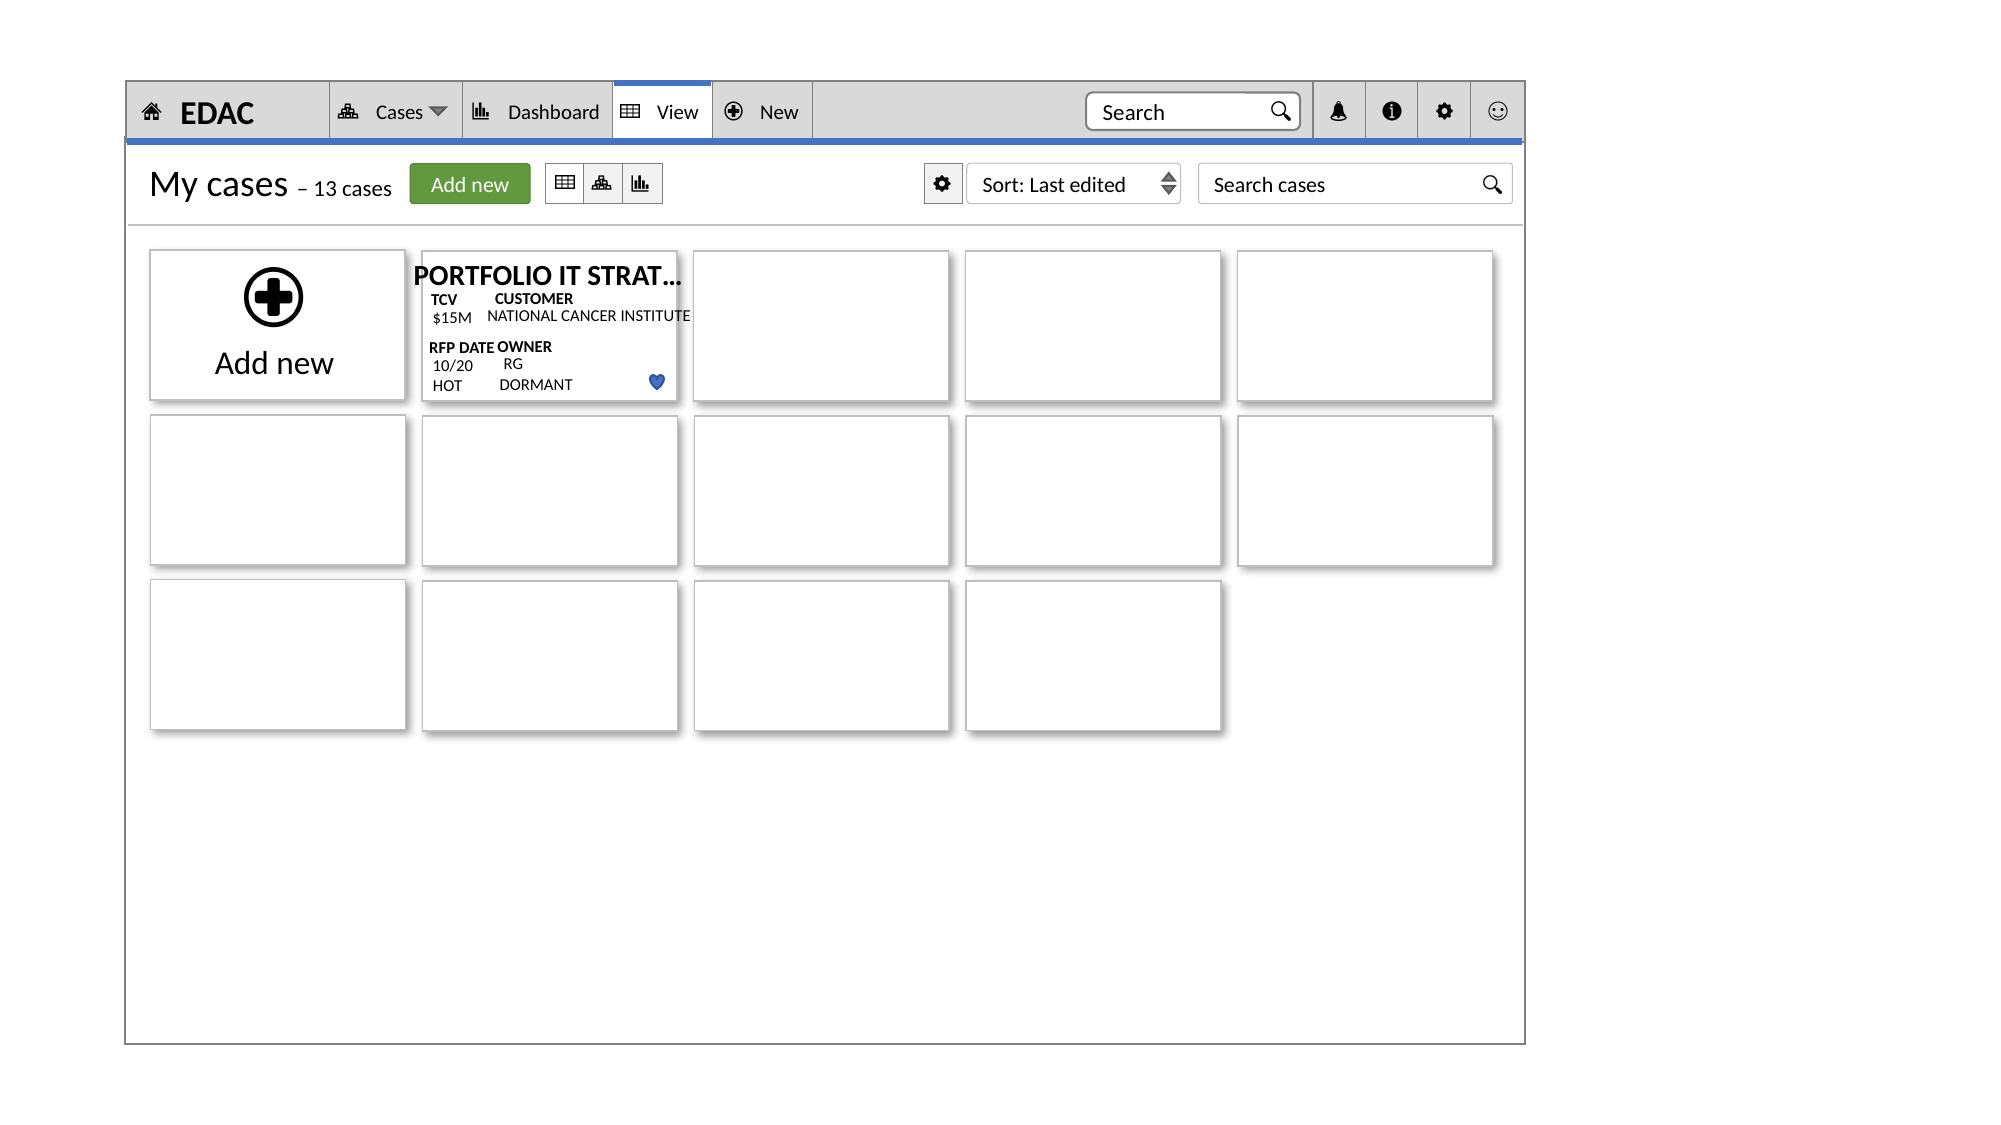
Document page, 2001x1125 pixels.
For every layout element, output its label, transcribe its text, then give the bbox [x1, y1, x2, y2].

picture [1269, 99, 1293, 123]
picture [1486, 99, 1510, 123]
text_box $15M [432, 306, 473, 327]
picture [336, 99, 360, 123]
text_box Add new [409, 162, 532, 205]
table_header [127, 82, 329, 138]
table_header [925, 164, 962, 203]
text_box RG [503, 356, 524, 373]
text_box [693, 415, 950, 567]
text_box [965, 415, 1222, 567]
text_box Hot [432, 374, 463, 395]
text_box Search [1085, 91, 1302, 132]
text_box Portfolio IT Strat… [413, 256, 683, 292]
text_box [1160, 184, 1177, 196]
picture [1380, 99, 1404, 123]
table_header [1418, 82, 1470, 138]
text_box TCV [430, 288, 458, 309]
picture [590, 171, 613, 194]
text_box 10/20 [432, 358, 474, 375]
text_box [421, 415, 678, 567]
text_box [428, 106, 449, 117]
text_box My cases – 13 cases [134, 151, 408, 212]
picture [553, 170, 577, 194]
picture [1433, 99, 1456, 123]
text_box Search cases [1197, 162, 1514, 205]
table_header [623, 164, 662, 203]
picture [1327, 99, 1350, 123]
text_box [421, 292, 678, 402]
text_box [613, 83, 712, 140]
picture [628, 172, 652, 195]
picture [140, 99, 163, 123]
picture [721, 99, 745, 123]
text_box Dormant [499, 373, 573, 394]
table_header [546, 164, 583, 203]
text_box [965, 250, 1222, 402]
table_header [1366, 82, 1417, 138]
picture [235, 259, 311, 335]
text_box Customer [495, 287, 575, 308]
text_box EDAC [165, 83, 316, 138]
text_box New [745, 91, 814, 131]
text_box [150, 414, 407, 566]
text_box [421, 580, 678, 732]
picture [930, 172, 954, 195]
text_box Add new [199, 333, 350, 389]
table_header [330, 82, 462, 138]
text_box Sort: Last edited [965, 162, 1182, 205]
table_header [1471, 82, 1524, 141]
text_box [1160, 171, 1177, 182]
text_box [648, 374, 665, 391]
text_box [149, 249, 406, 401]
text_box [693, 250, 950, 402]
picture [469, 99, 492, 123]
text_box RFP Date [429, 337, 495, 358]
table_header [1314, 82, 1365, 138]
text_box [1237, 415, 1494, 567]
text_box National Cancer Institute [487, 305, 692, 326]
text_box [965, 580, 1222, 732]
table_header [463, 82, 612, 138]
text_box [1236, 250, 1493, 402]
table_header [713, 82, 812, 138]
text_box [693, 580, 950, 732]
text_box Dashboard [493, 91, 613, 131]
text_box Owner [497, 335, 553, 356]
table_header [584, 164, 622, 203]
text_box [421, 250, 678, 256]
text_box [150, 579, 407, 731]
text_box Cases [361, 91, 439, 131]
picture [1481, 173, 1504, 196]
table_header [813, 82, 1312, 138]
text_box [124, 136, 1526, 1045]
